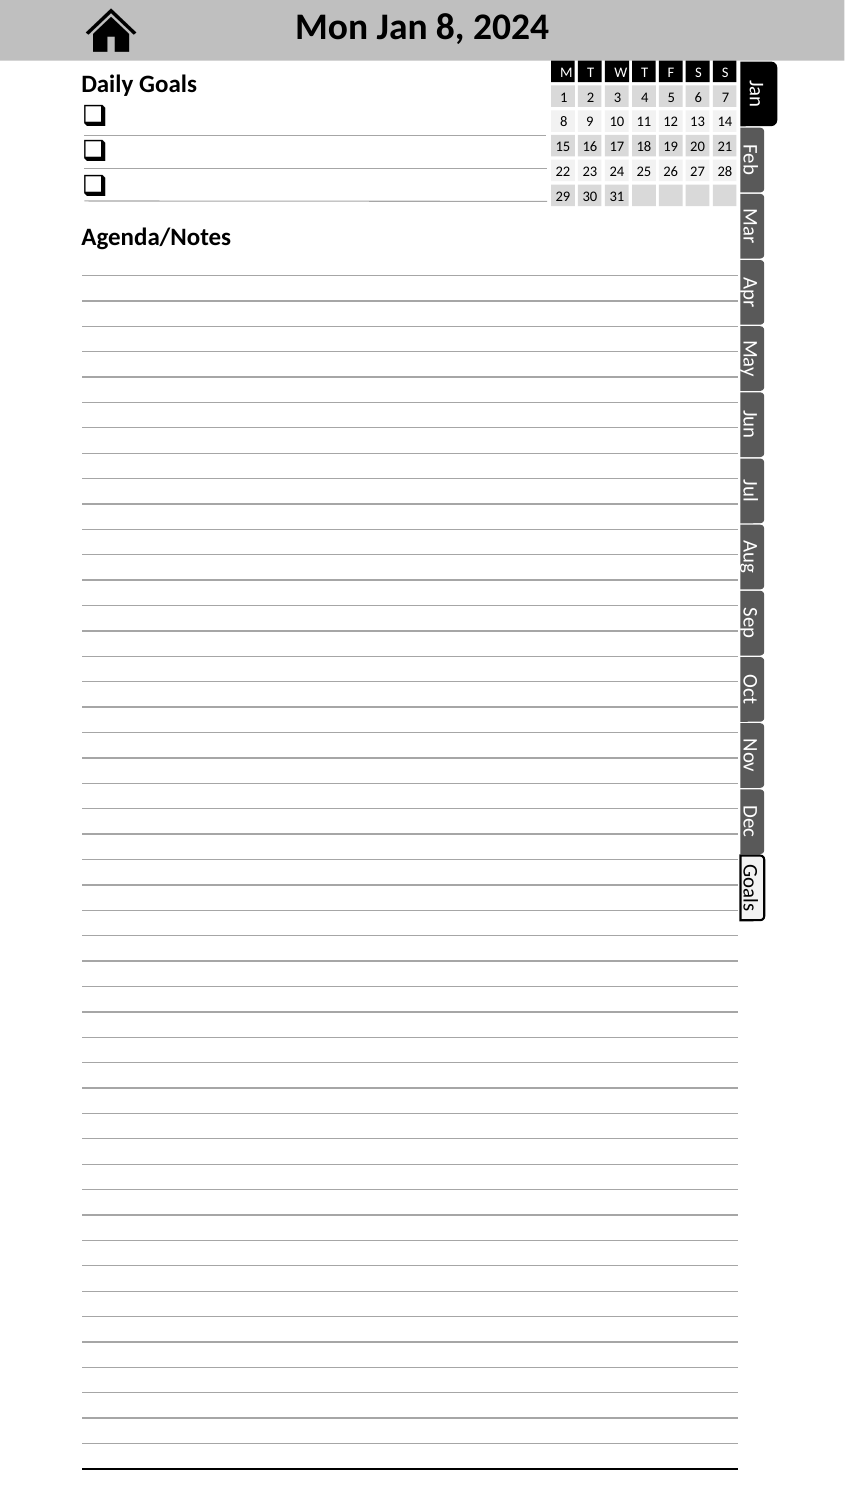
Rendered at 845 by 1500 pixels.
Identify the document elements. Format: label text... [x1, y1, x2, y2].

picture [82, 1, 140, 59]
list Mon Jan 8, 2024 [190, 0, 655, 61]
